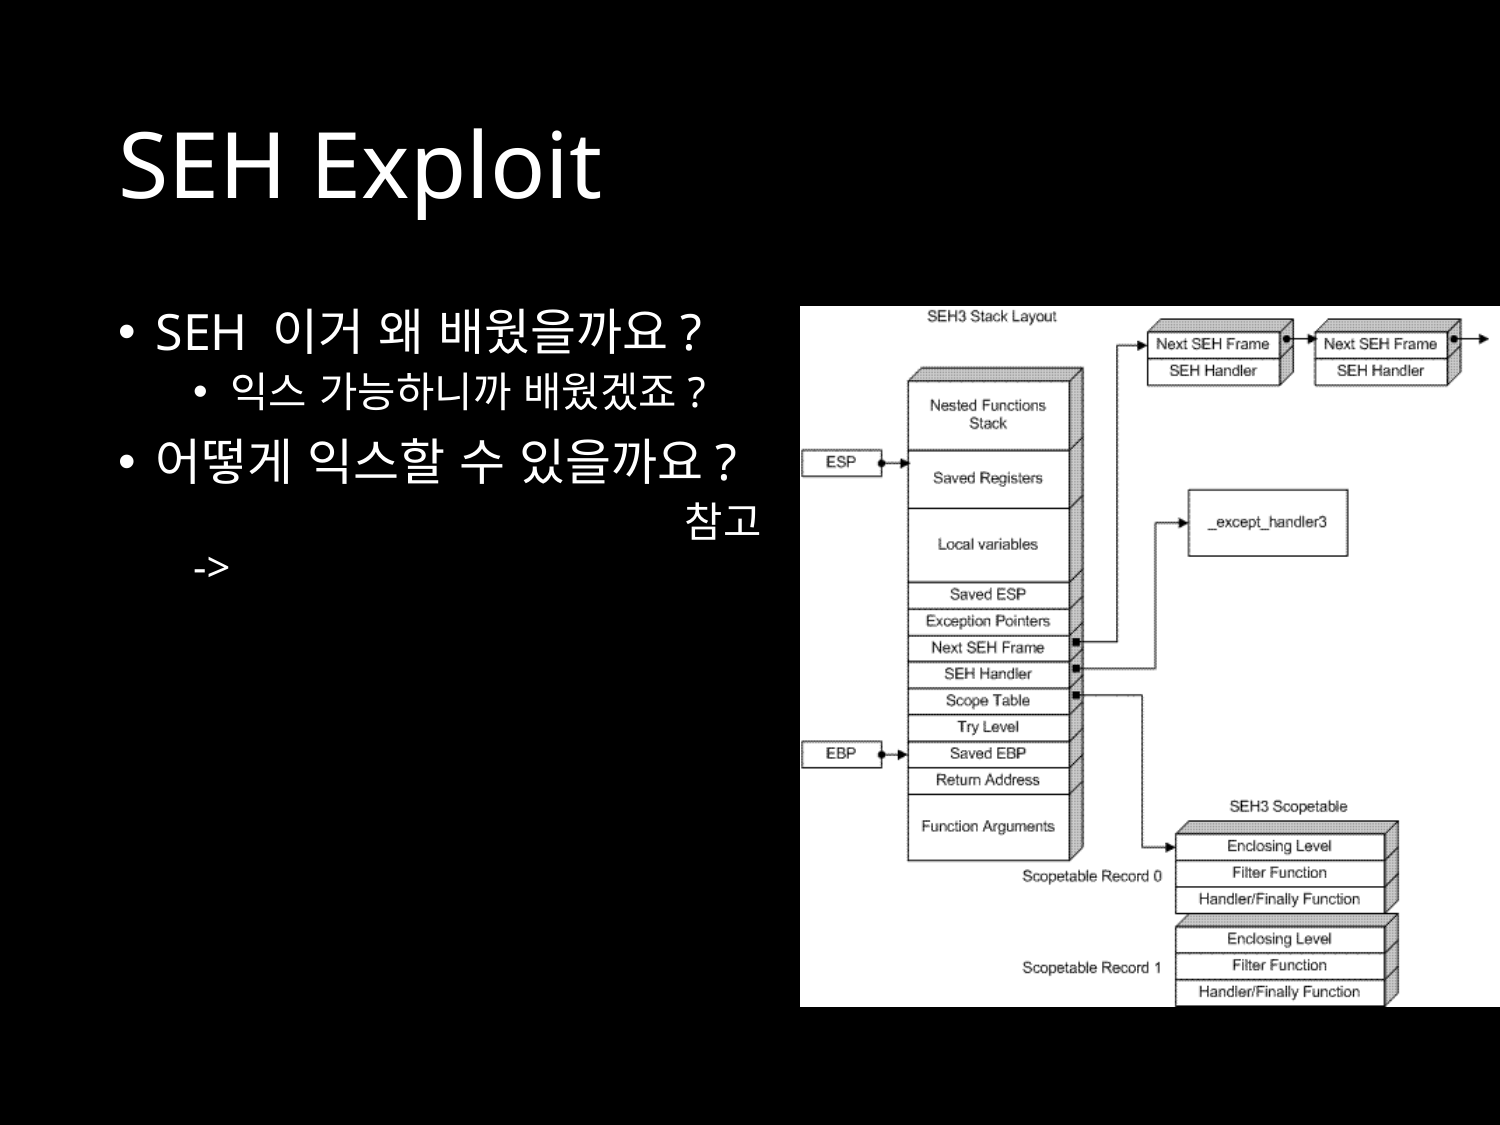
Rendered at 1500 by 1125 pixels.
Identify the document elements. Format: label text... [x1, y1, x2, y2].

list SEH 이거 왜 배웠을까요? 익스 가능하니까 배웠겠죠? 어떻게 익스할 수 있을까요? 참고 -> [103, 299, 801, 1014]
picture [800, 306, 1500, 1007]
title SEH Exploit [103, 59, 1397, 278]
